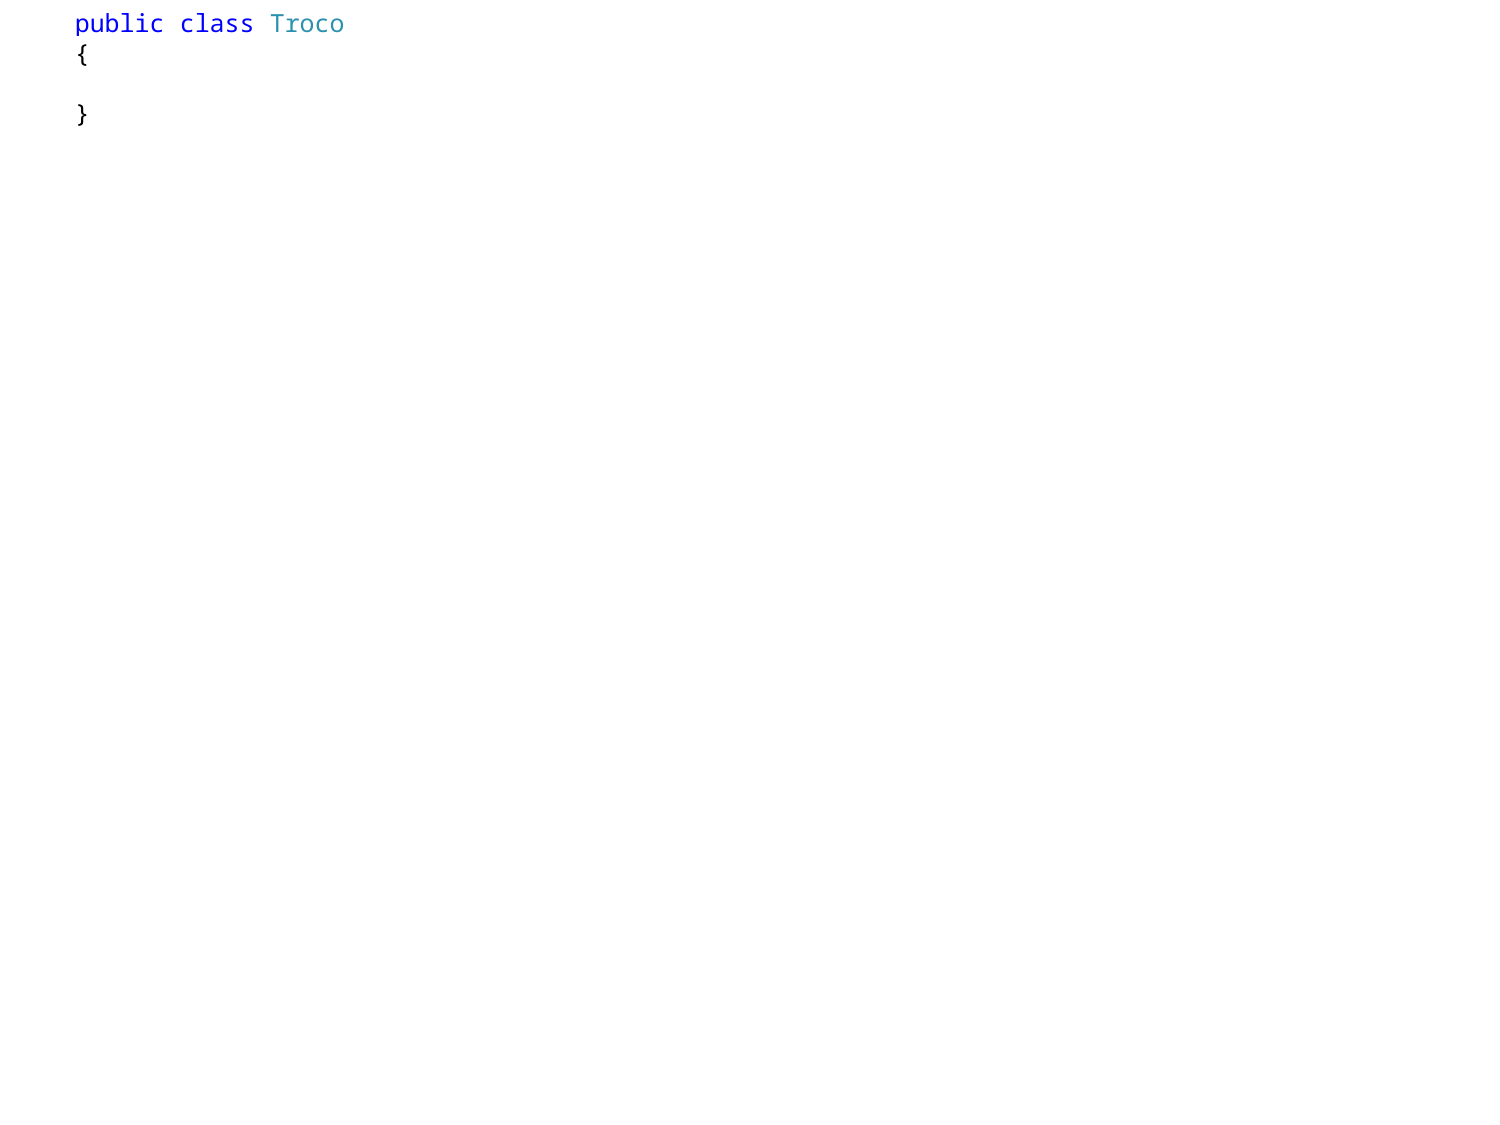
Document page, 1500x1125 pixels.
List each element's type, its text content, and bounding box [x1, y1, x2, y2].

text_box public class Troco { } [0, 0, 1211, 135]
